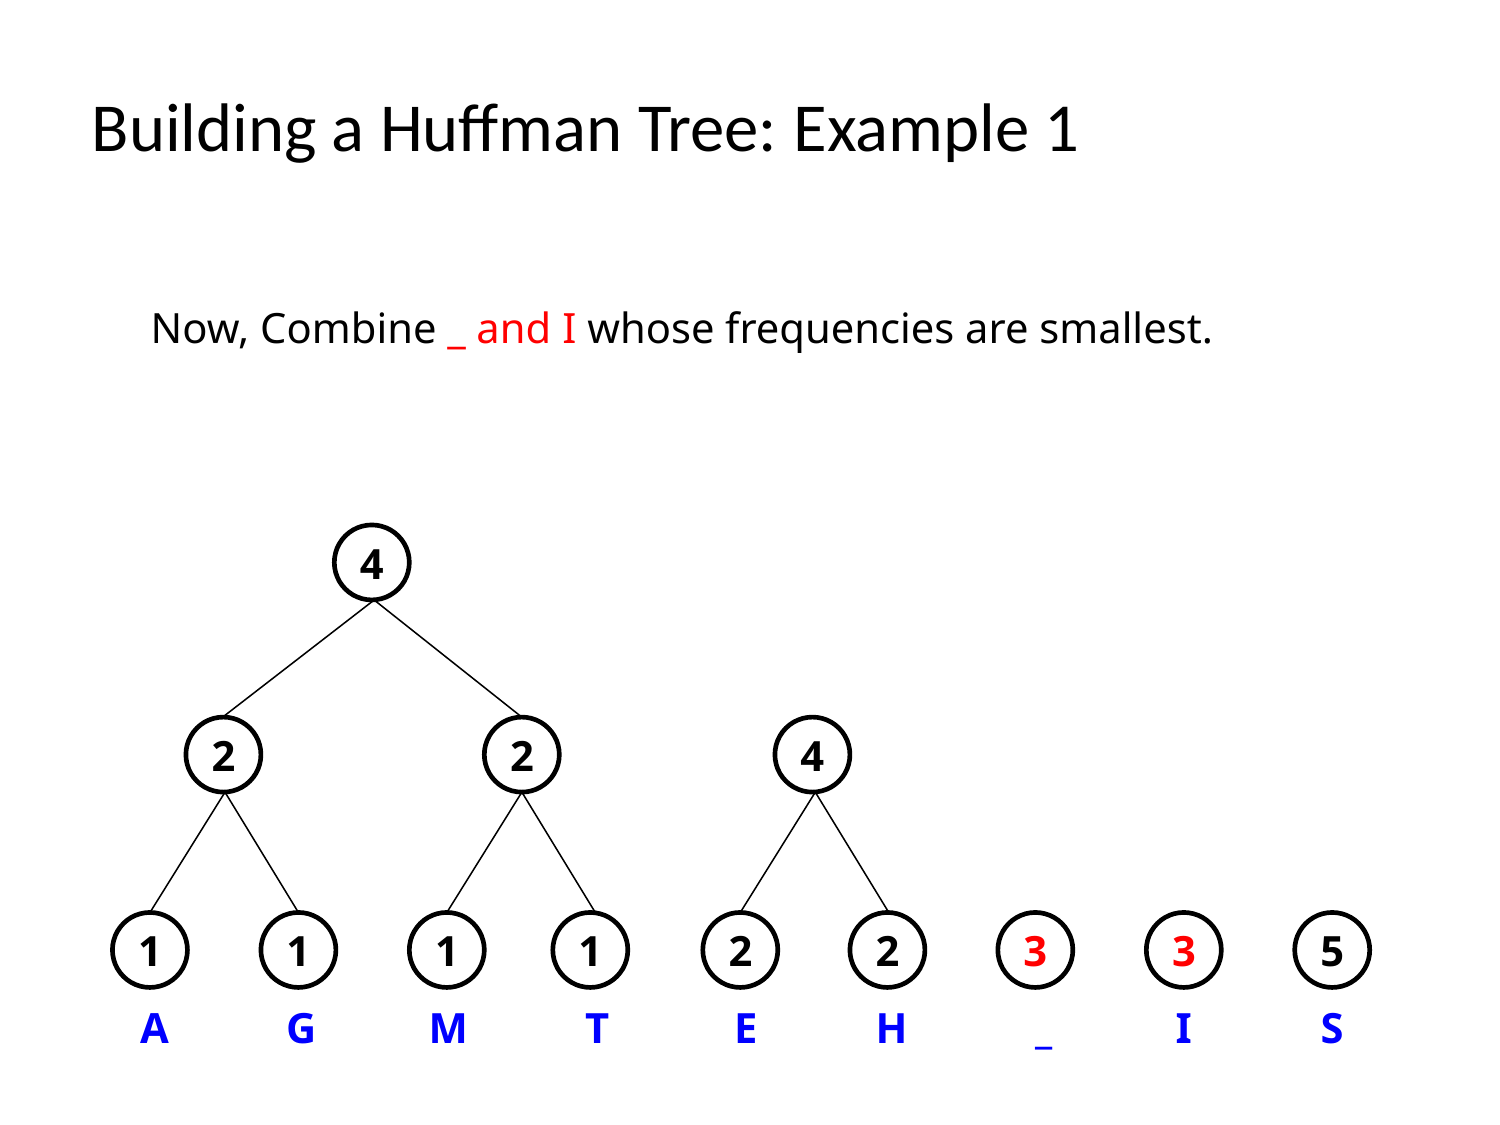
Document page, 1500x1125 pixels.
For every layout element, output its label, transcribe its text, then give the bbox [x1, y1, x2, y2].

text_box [521, 792, 596, 913]
text_box 3 [997, 912, 1073, 988]
text_box 1 [112, 912, 188, 988]
text_box _ [1020, 994, 1068, 1059]
text_box 3 [1146, 912, 1222, 988]
text_box 4 [334, 524, 410, 599]
text_box S [1305, 994, 1359, 1059]
text_box Now, Combine _ and I whose frequencies are smallest. [135, 294, 1315, 360]
text_box 1 [260, 912, 336, 988]
text_box 5 [1294, 912, 1370, 988]
text_box 2 [185, 717, 261, 792]
text_box A [125, 994, 184, 1059]
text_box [149, 792, 224, 913]
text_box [224, 792, 299, 913]
text_box 1 [552, 912, 628, 988]
text_box T [570, 994, 625, 1059]
text_box I [1160, 994, 1207, 1059]
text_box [222, 599, 374, 718]
text_box M [413, 994, 483, 1059]
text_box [702, 717, 925, 1069]
text_box 1 [409, 912, 485, 988]
text_box 2 [484, 717, 560, 792]
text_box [374, 599, 522, 718]
title Building a Huffman Tree: Example 1 [76, 59, 1397, 199]
text_box G [271, 994, 332, 1059]
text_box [446, 792, 521, 913]
